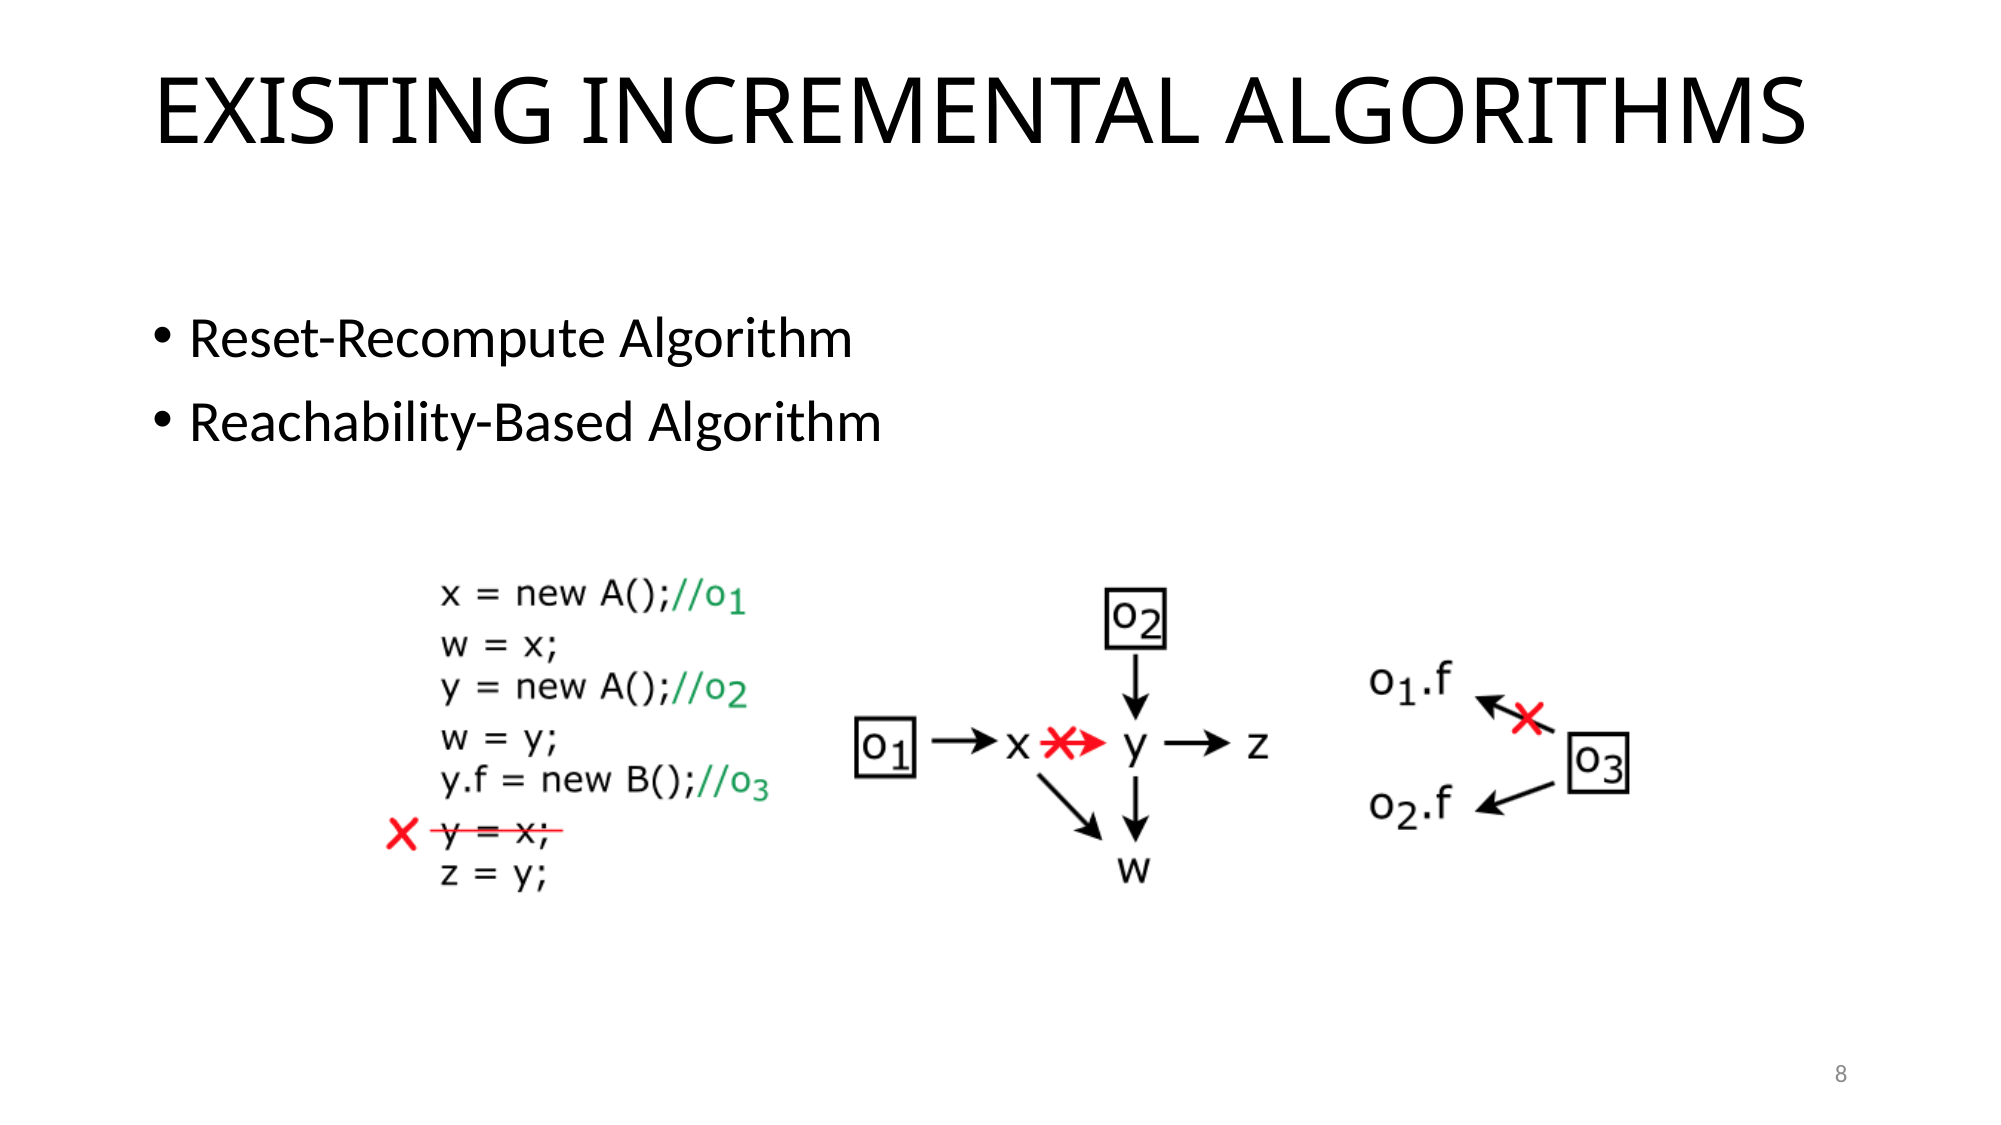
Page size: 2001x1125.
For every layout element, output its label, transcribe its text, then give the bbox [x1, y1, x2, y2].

title EXISTING INCREMENTAL ALGORITHMS [137, 59, 1863, 278]
list Reset-Recompute Algorithm Reachability-Based Algorithm [137, 299, 1863, 1014]
picture [321, 545, 1717, 925]
slide_number 8 [1412, 1042, 1863, 1103]
